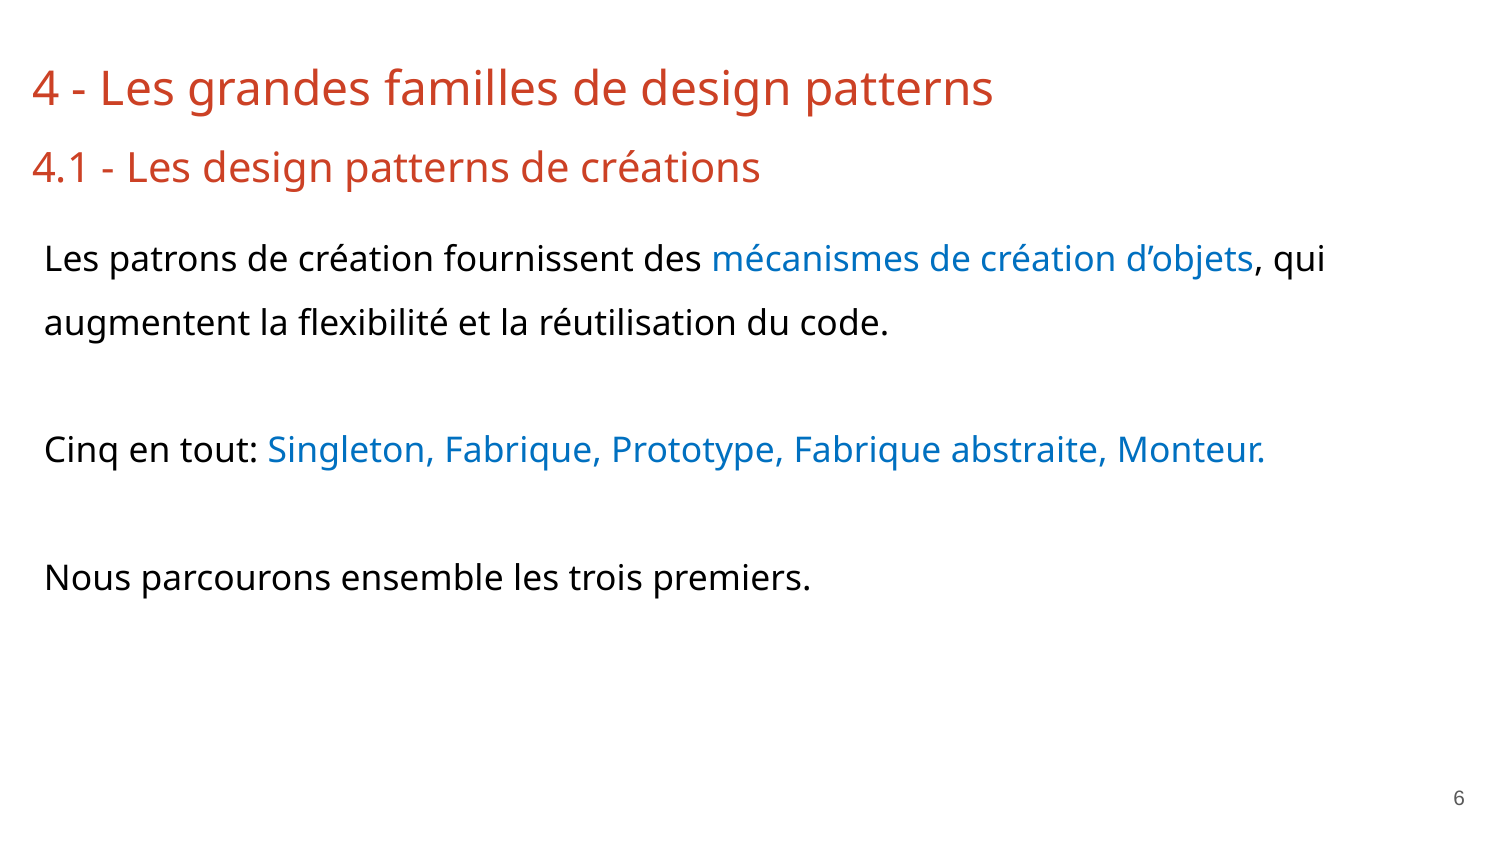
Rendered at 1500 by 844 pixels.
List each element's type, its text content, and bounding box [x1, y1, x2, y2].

text_box Les patrons de création fournissent des mécanismes de création d’objets, qui augmentent la flexibilité et la réutilisation du code. Cinq en tout: Singleton, Fabrique, Prototype, Fabrique abstraite, Monteur. Nous parcourons ensemble les trois premiers. [28, 199, 1430, 613]
text_box 4 - Les grandes familles de design patterns 4.1 - Les design patterns de créations [17, 14, 1418, 206]
slide_number ‹#› [1389, 764, 1480, 830]
